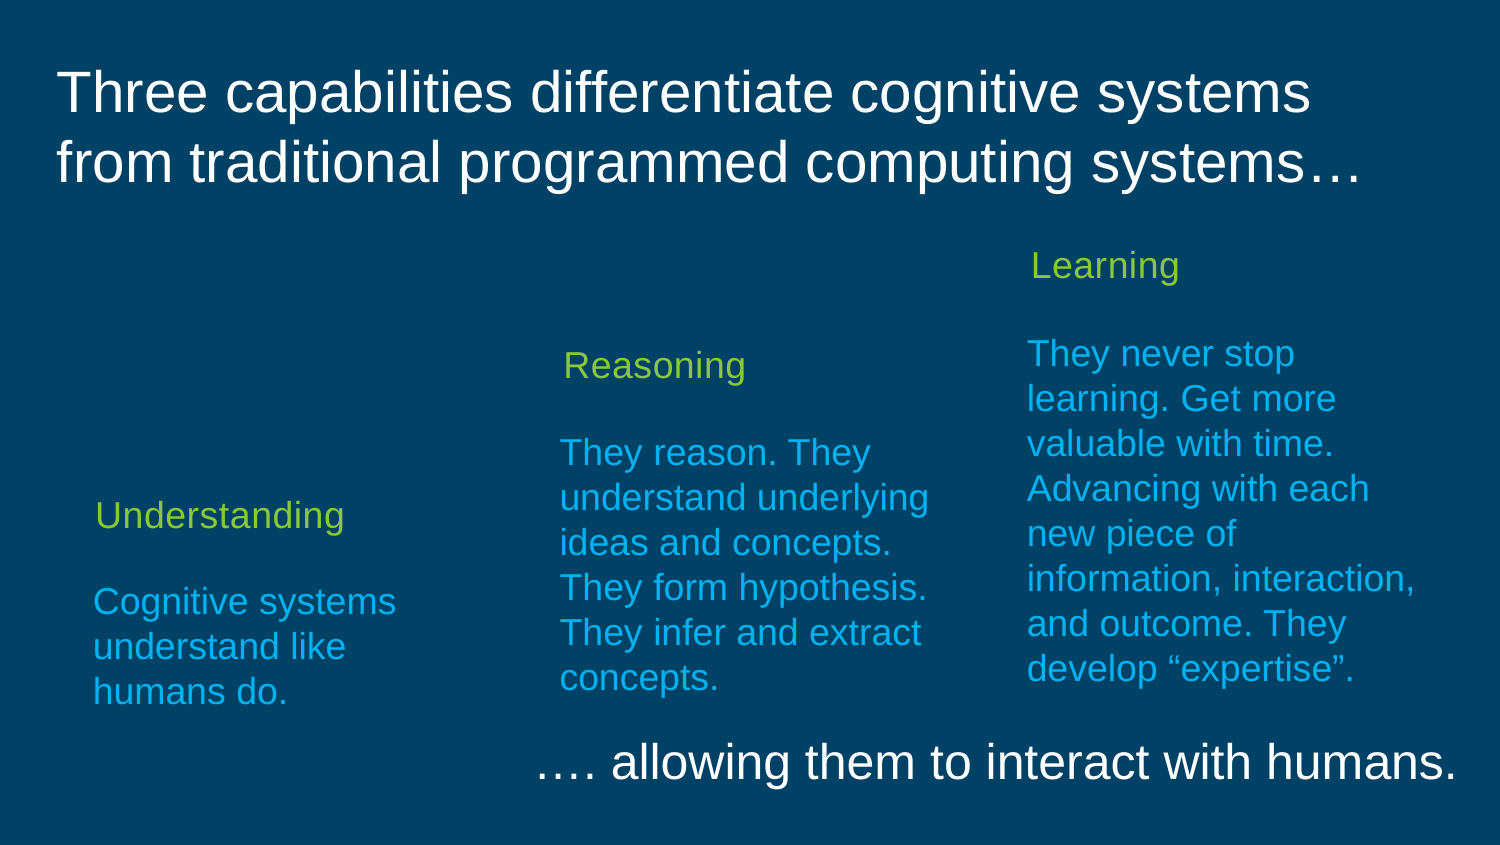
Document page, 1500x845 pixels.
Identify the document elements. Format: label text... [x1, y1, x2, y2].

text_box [81, 484, 488, 722]
text_box Three capabilities differentiate cognitive systems from traditional programmed computing systems… [48, 50, 1442, 199]
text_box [1017, 234, 1442, 701]
text_box …. allowing them to interact with humans. [48, 725, 1467, 794]
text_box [549, 334, 959, 709]
